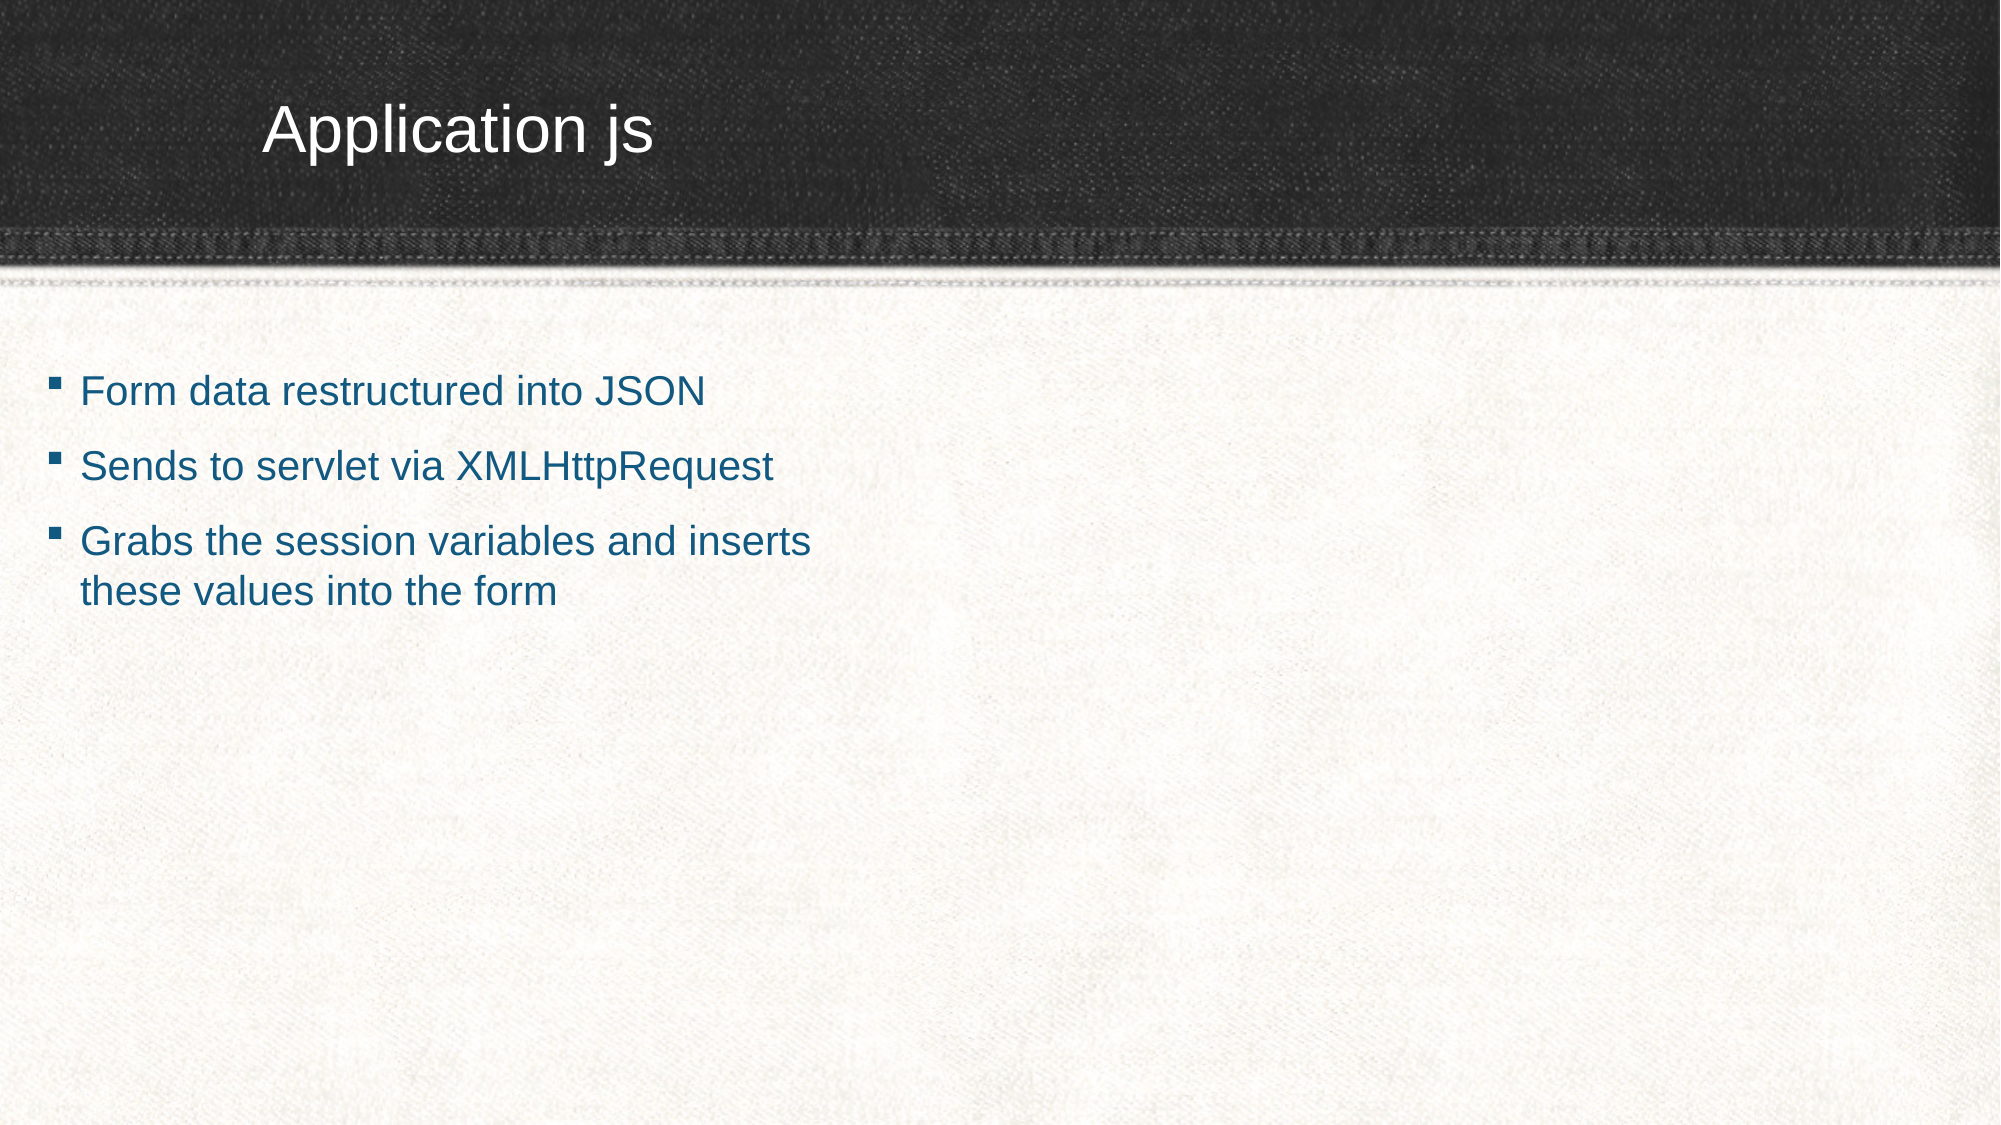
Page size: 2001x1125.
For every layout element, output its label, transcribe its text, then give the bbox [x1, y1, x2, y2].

list Form data restructured into JSON Sends to servlet via XMLHttpRequest Grabs the session variables and inserts these values into the form [45, 356, 879, 1013]
title Application js [262, 48, 1738, 214]
picture [0, 0, 2000, 1125]
